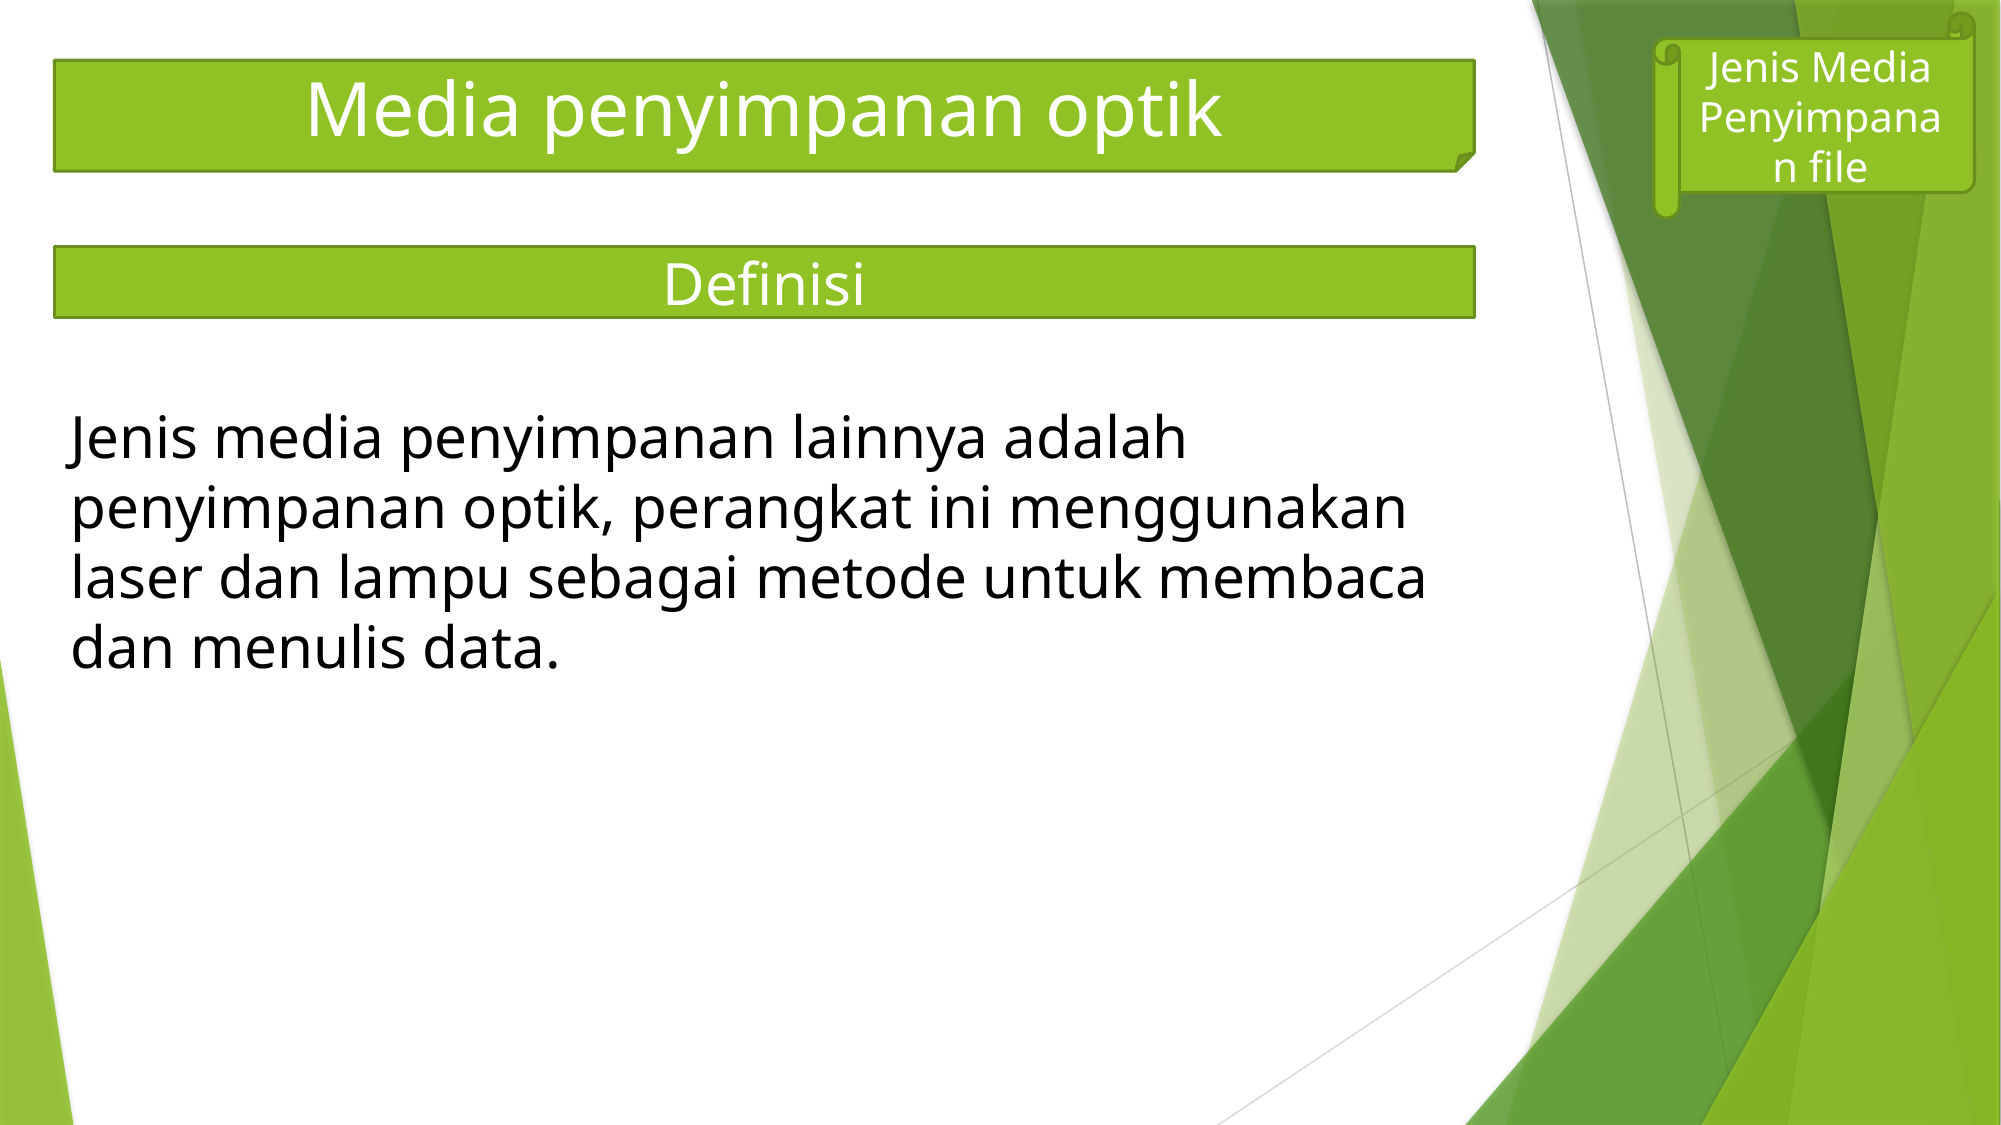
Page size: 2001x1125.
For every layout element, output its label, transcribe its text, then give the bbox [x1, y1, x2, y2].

text_box Definisi [53, 245, 1476, 319]
text_box Jenis Media Penyimpanan file [1652, 11, 1977, 220]
text_box Media penyimpanan optik [52, 58, 1476, 173]
text_box Jenis media penyimpanan lainnya adalah penyimpanan optik, perangkat ini menggunakan laser dan lampu sebagai metode untuk membaca dan menulis data. [55, 392, 1511, 688]
